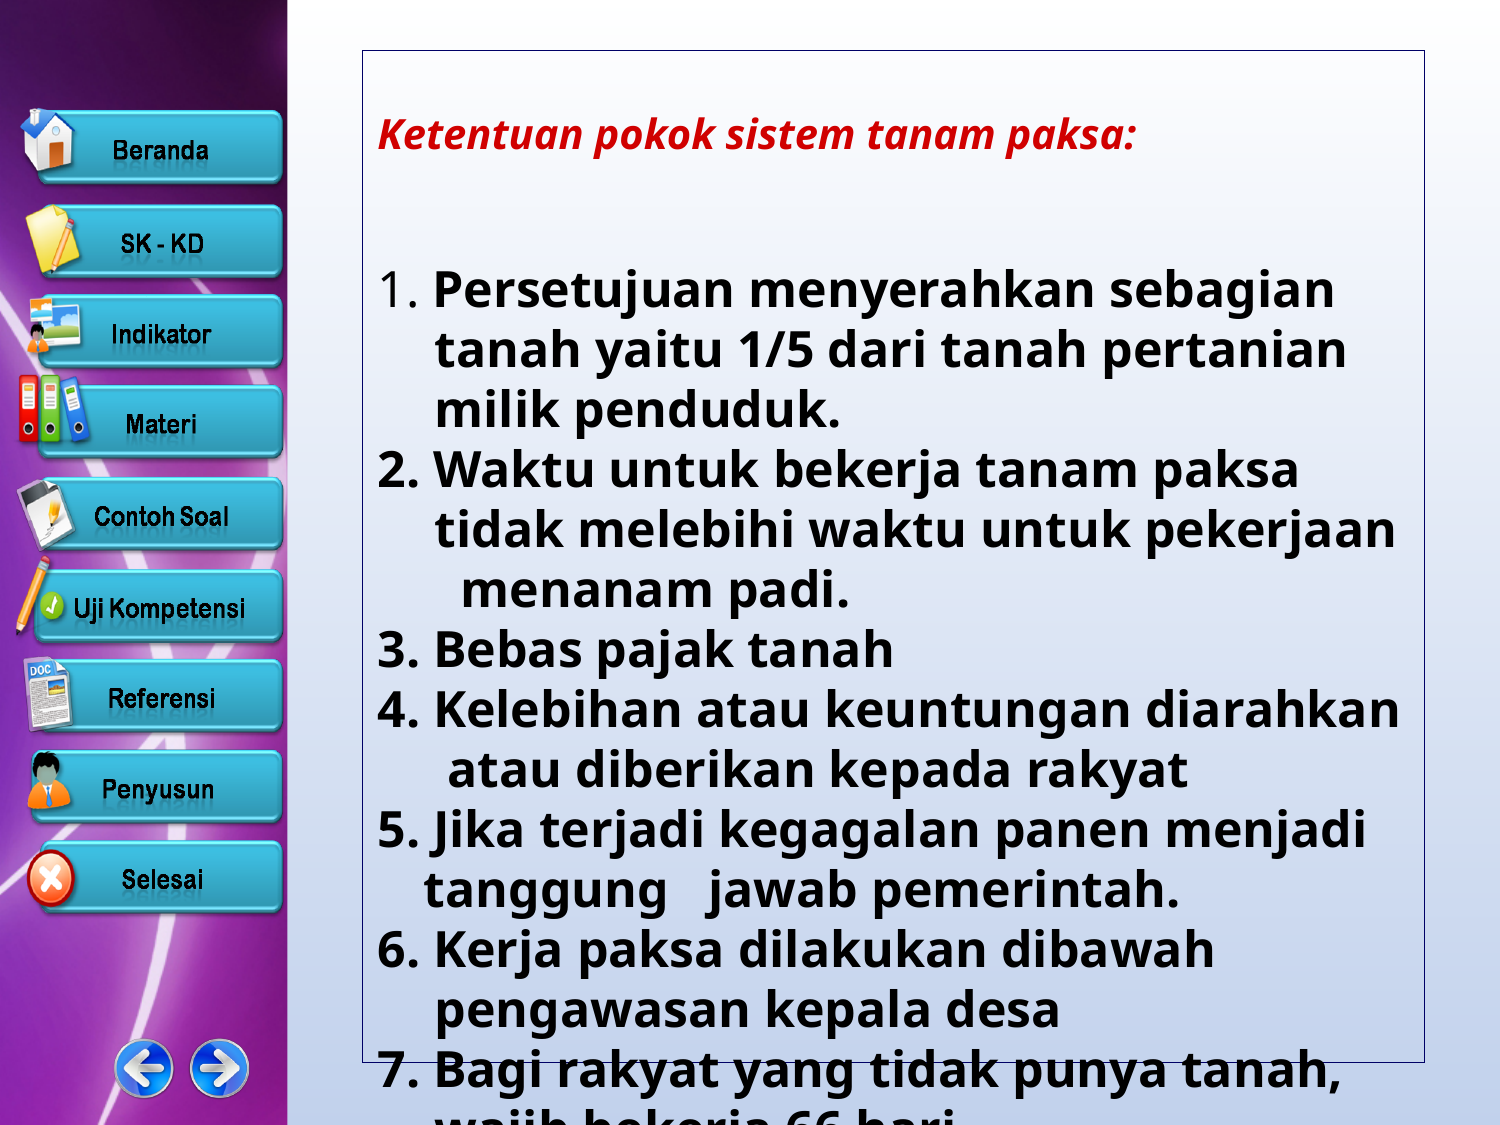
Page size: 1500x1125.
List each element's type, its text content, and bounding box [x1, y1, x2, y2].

picture [0, 0, 288, 1125]
list Ketentuan pokok sistem tanam paksa: 1. Persetujuan menyerahkan sebagian tanah yaitu 1/5 dari tanah pertanian milik penduduk. 2. Waktu untuk bekerja tanam paksa tidak melebihi waktu untuk pekerjaan menanam padi. 3. Bebas pajak tanah 4. Kelebihan atau keuntungan diarahkan atau diberikan kepada rakyat 5. Jika terjadi kegagalan panen menjadi tanggung jawab pemerintah. 6. Kerja paksa dilakukan dibawah pengawasan kepala desa 7. Bagi rakyat yang tidak punya tanah, wajib bekerja 66 hari. [362, 50, 1425, 1063]
